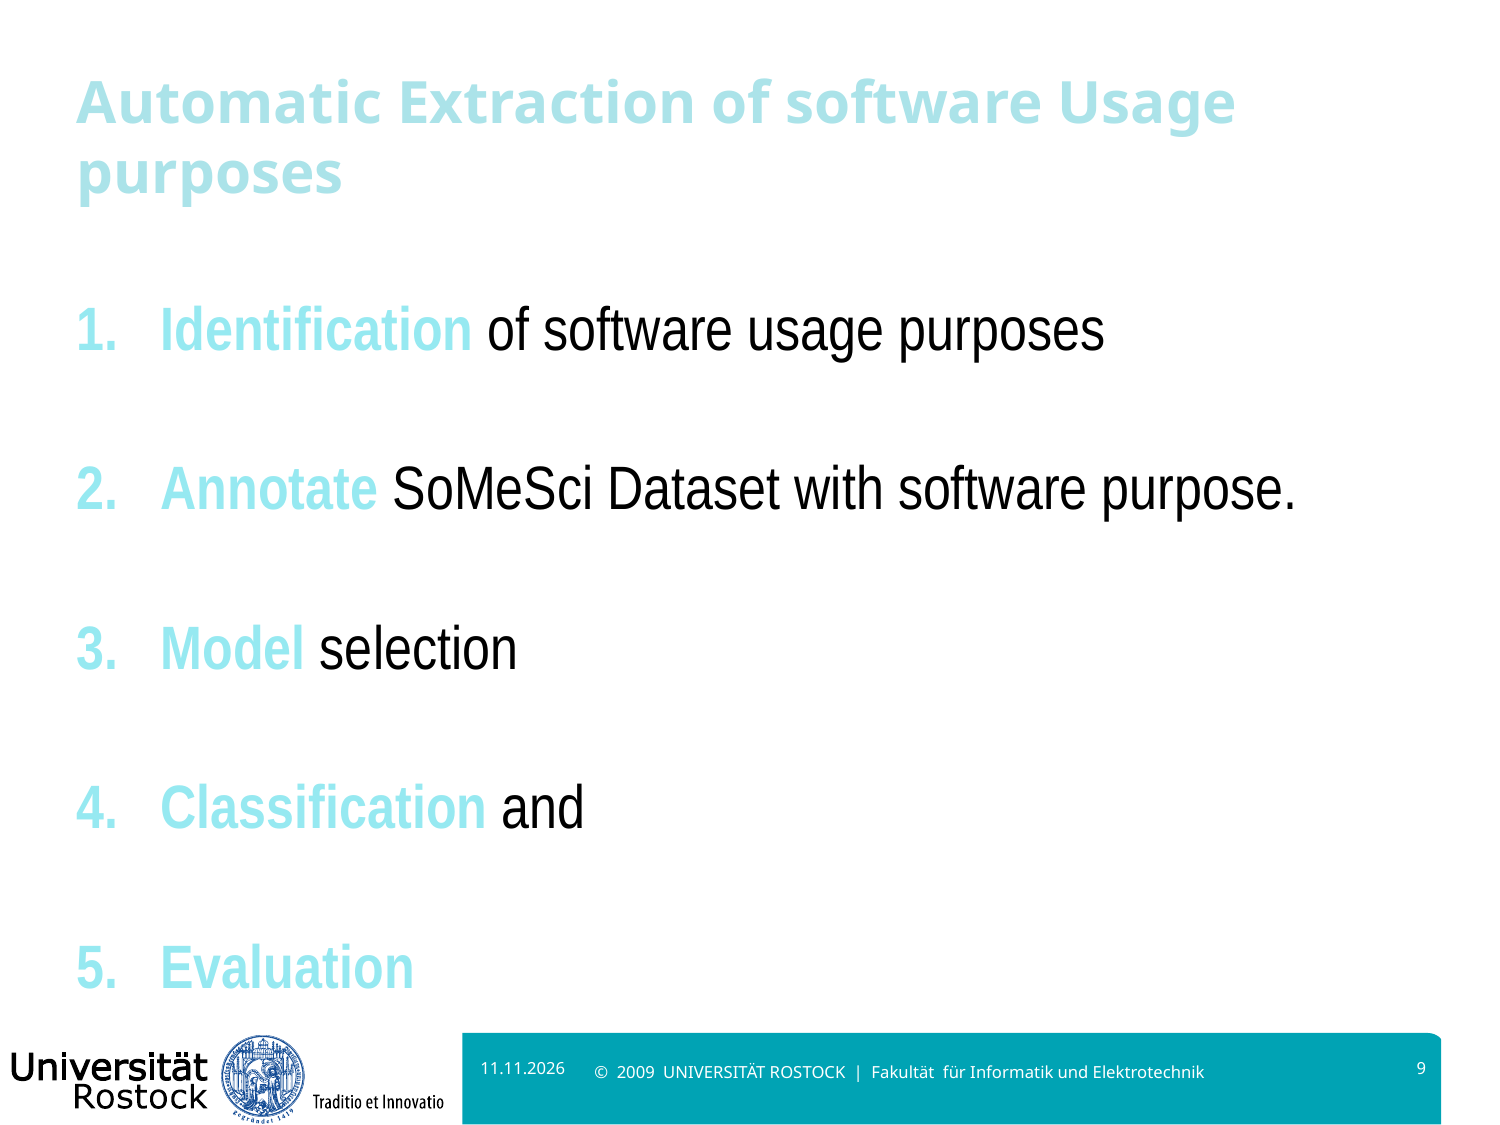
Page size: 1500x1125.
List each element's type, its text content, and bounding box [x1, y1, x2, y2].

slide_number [480, 1051, 595, 1096]
footer © 2009 UNIVERSITÄT ROSTOCK | Fakultät für Informatik und Elektrotechnik [594, 1054, 1360, 1096]
slide_number 9 [1360, 1051, 1442, 1096]
title Automatic Extraction of software Usage purposes [76, 65, 1442, 132]
list Identification of software usage purposes Annotate SoMeSci Dataset with software purpose. Model selection Classification and Evaluation [76, 208, 1442, 1012]
